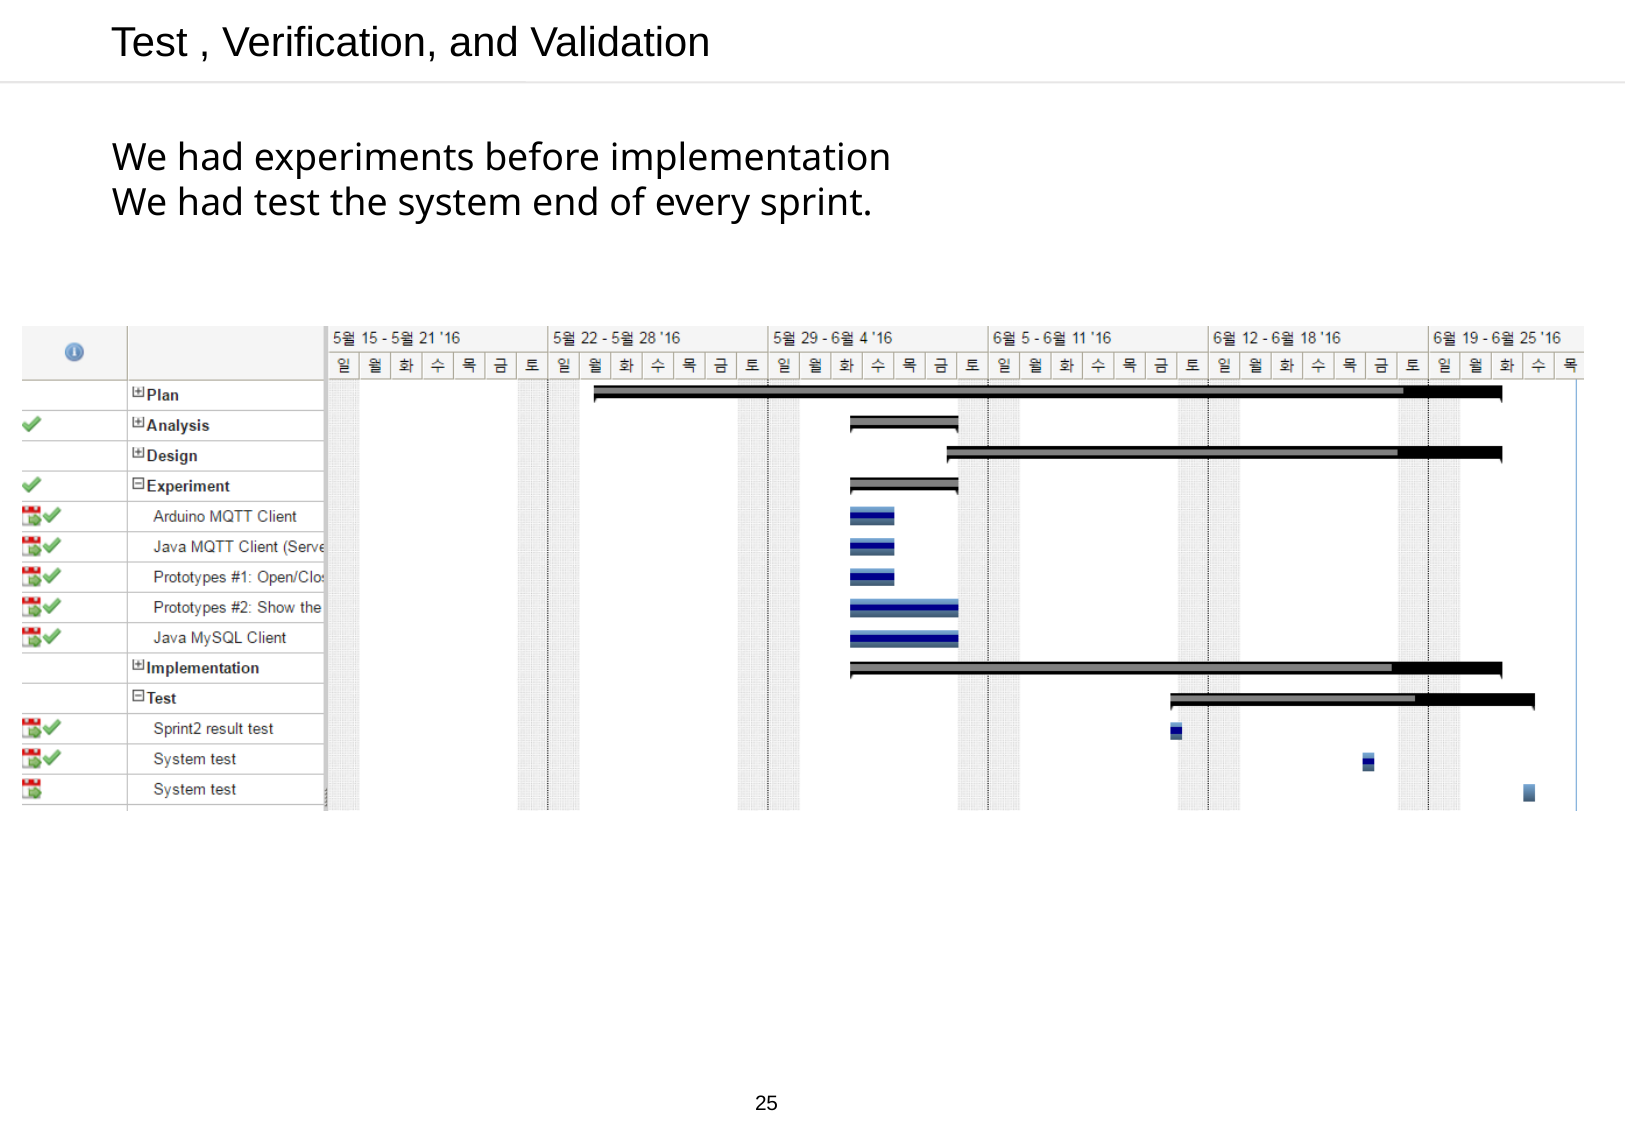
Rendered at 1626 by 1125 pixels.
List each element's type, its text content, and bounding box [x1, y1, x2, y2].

text_box Test , Verification, and Validation [21, 7, 1593, 83]
picture [22, 326, 1584, 811]
text_box We had experiments before implementation We had test the system end of every sprint. [22, 125, 1369, 232]
